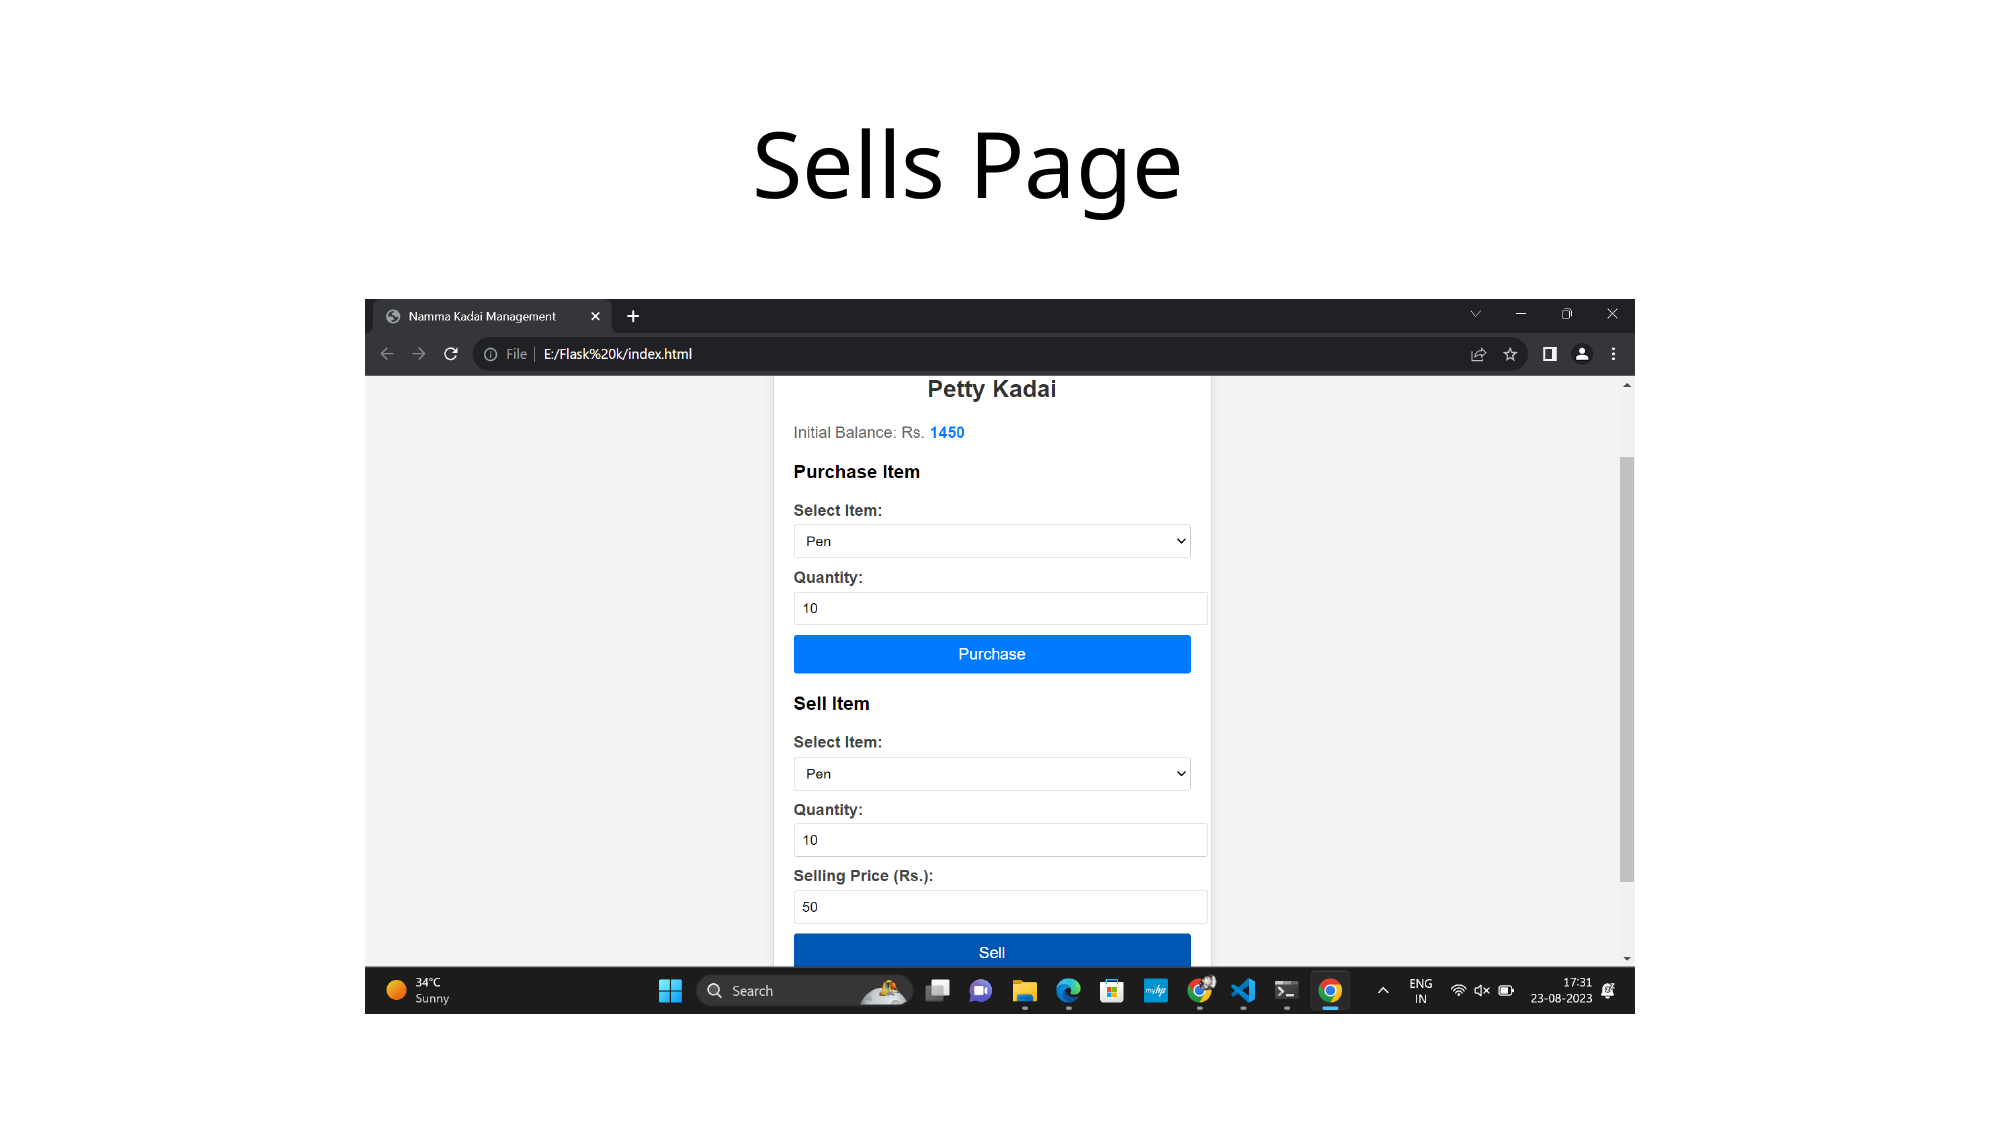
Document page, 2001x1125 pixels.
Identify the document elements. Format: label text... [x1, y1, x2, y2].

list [365, 299, 1635, 1014]
title Sells Page [137, 59, 1863, 278]
